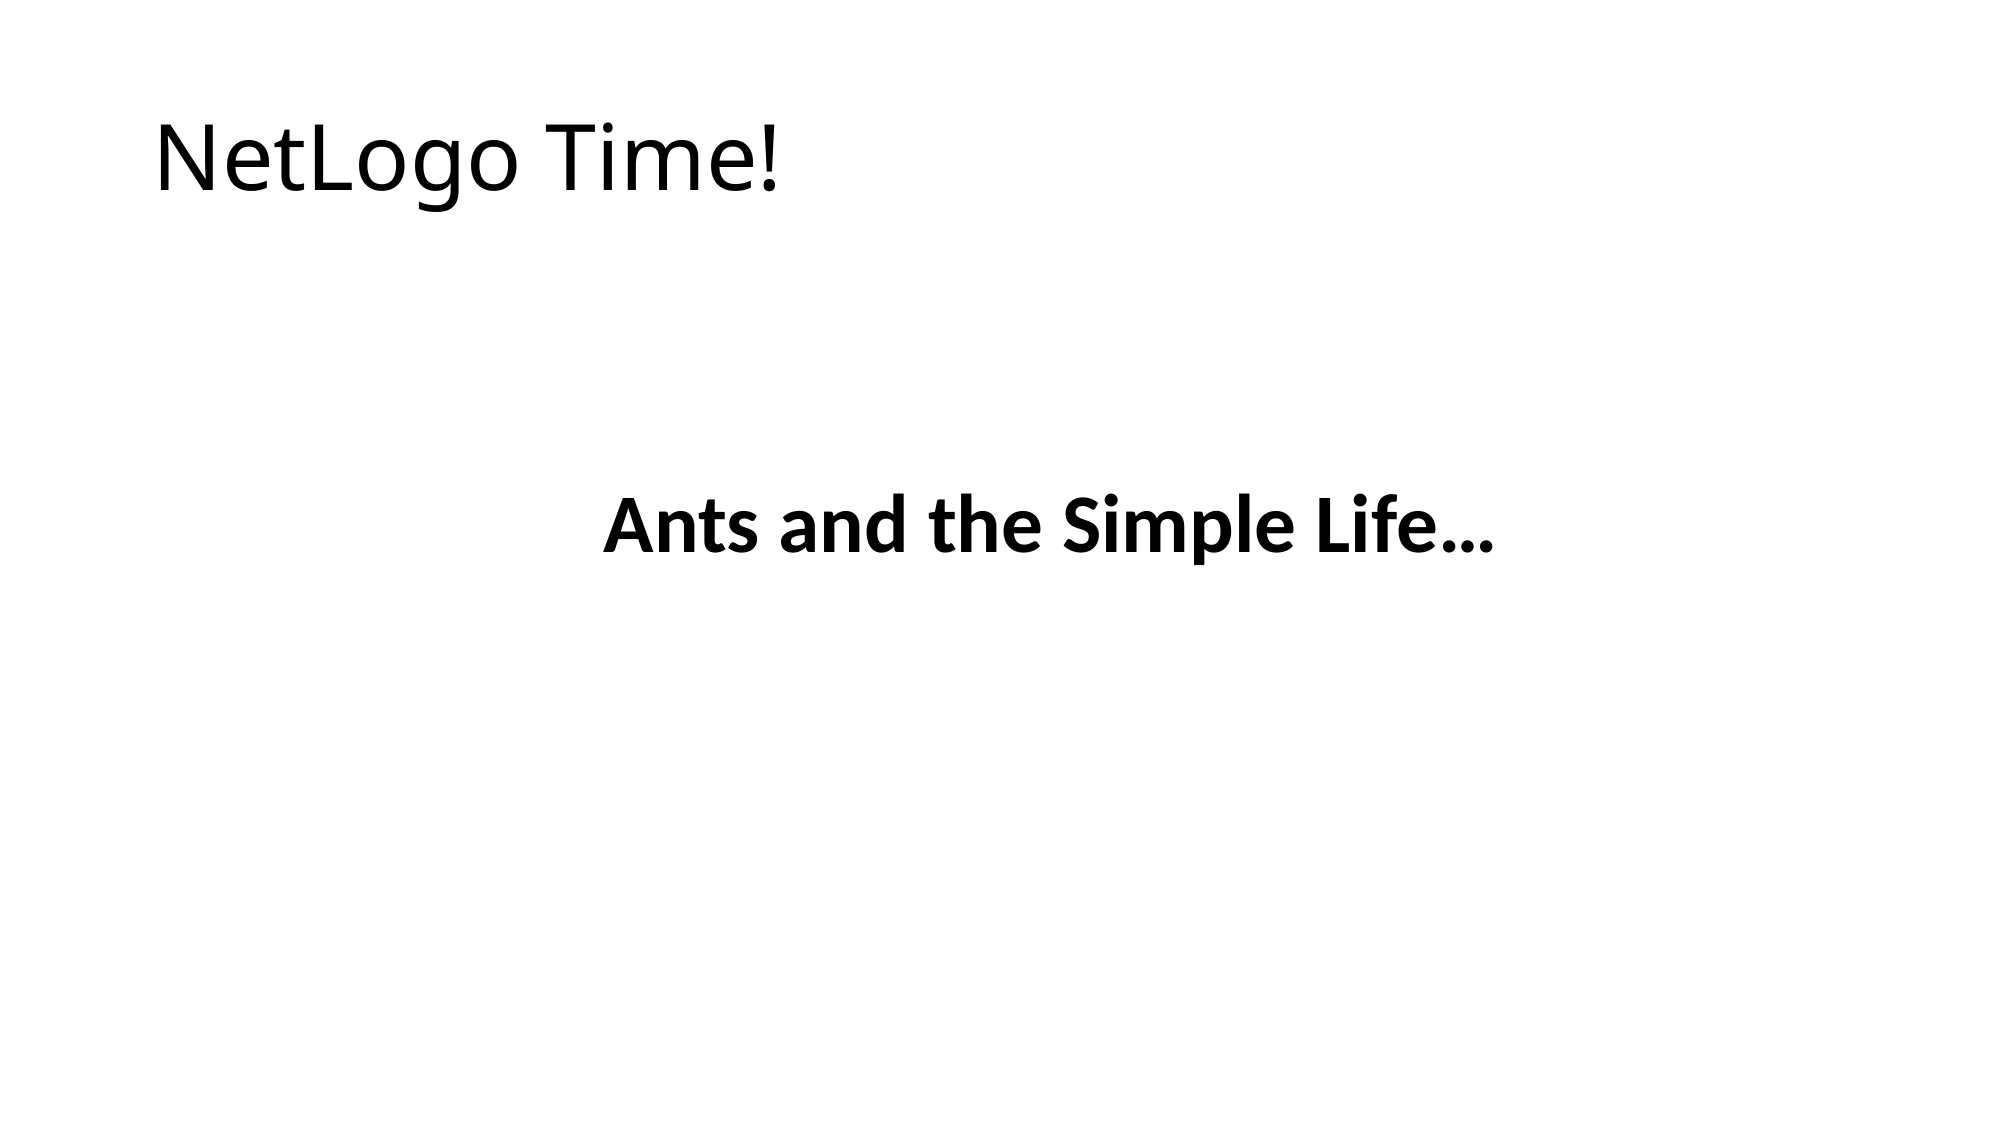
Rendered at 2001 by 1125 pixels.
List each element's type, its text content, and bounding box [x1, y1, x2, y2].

list Ants and the Simple Life… [362, 473, 1740, 819]
title NetLogo Time! [137, 51, 1863, 270]
